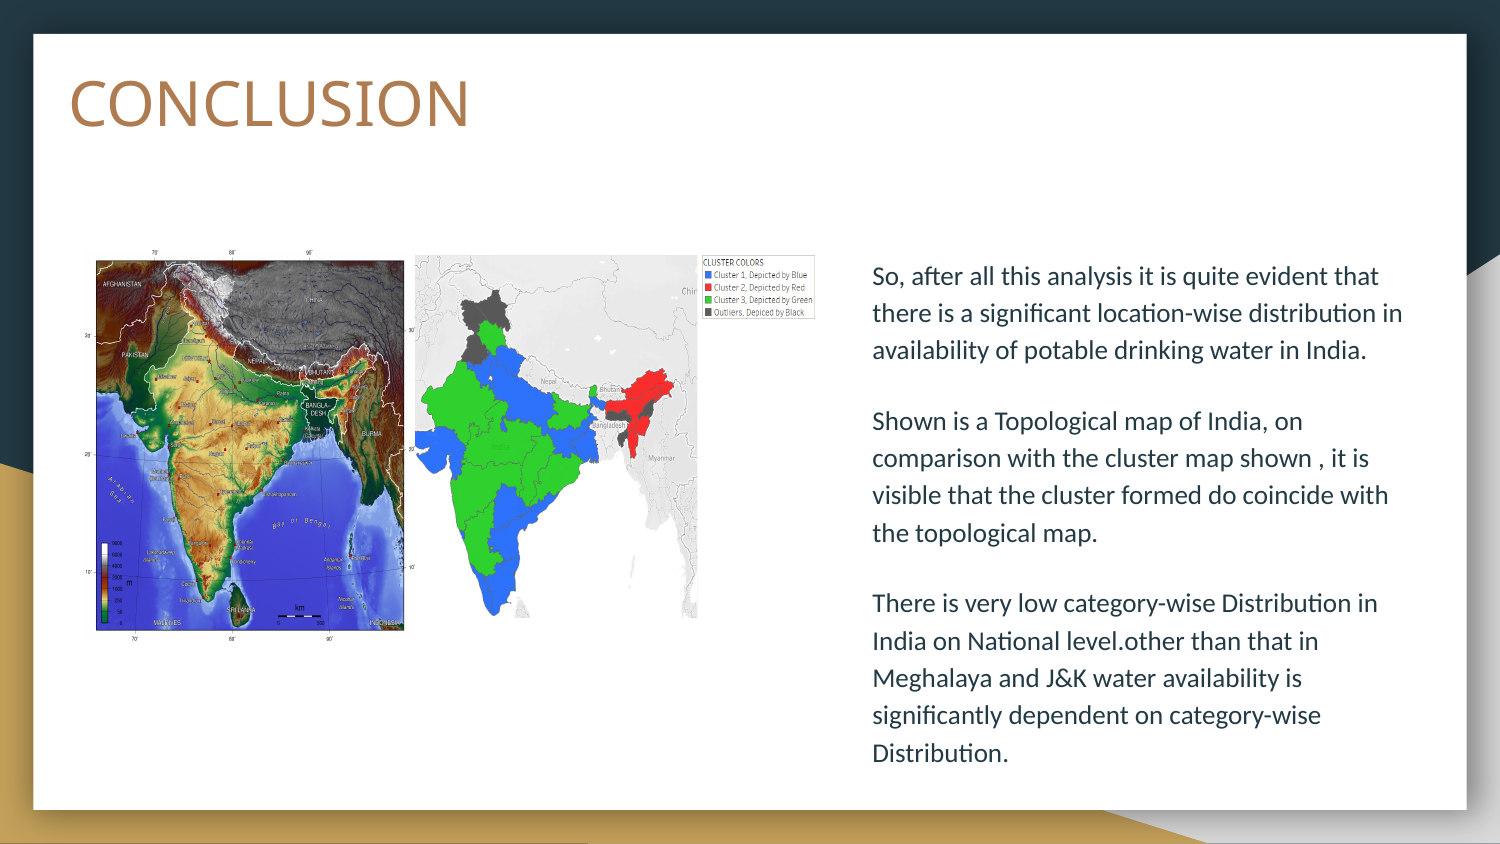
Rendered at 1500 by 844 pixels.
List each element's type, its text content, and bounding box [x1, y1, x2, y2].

title CONCLUSION [53, 49, 491, 149]
picture [84, 249, 815, 641]
list So, after all this analysis it is quite evident that there is a significant location-wise distribution in availability of potable drinking water in India. Shown is a Topological map of India, on comparison with the cluster map shown , it is visible that the cluster formed do coincide with the topological map. There is very low category-wise Distribution in India on National level.other than that in Meghalaya and J&K water availability is significantly dependent on category-wise Distribution. [857, 237, 1432, 775]
